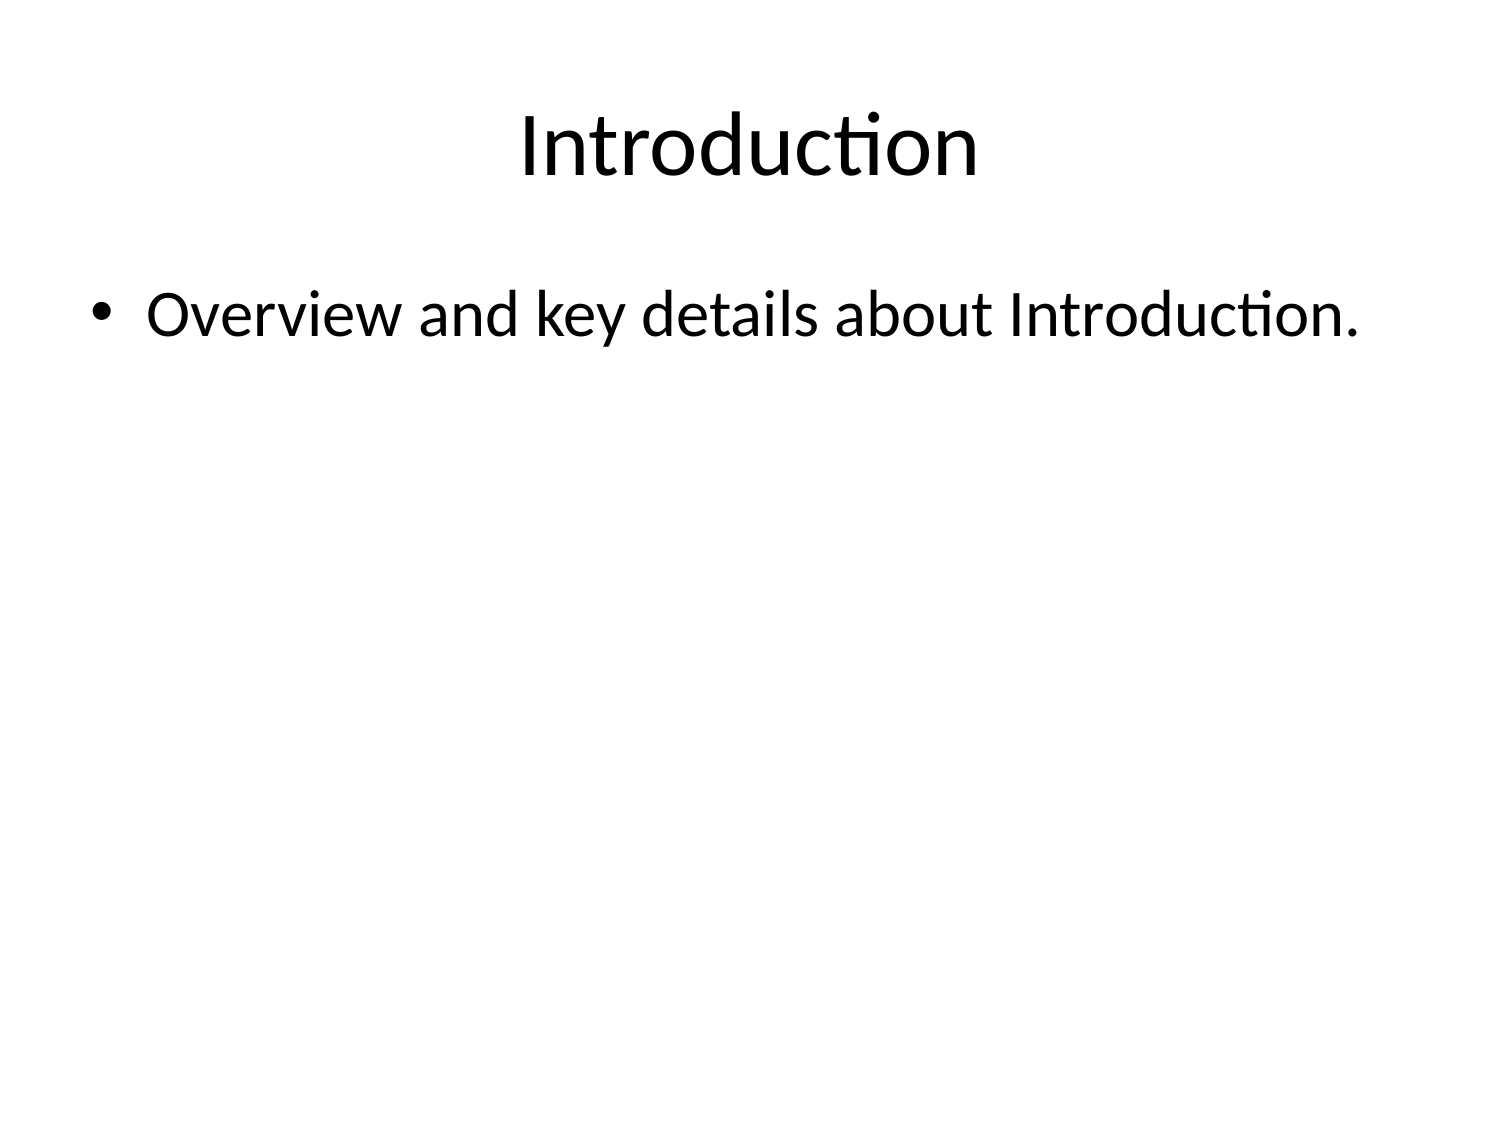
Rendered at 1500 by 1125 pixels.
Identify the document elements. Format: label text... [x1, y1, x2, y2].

list Overview and key details about Introduction. [75, 262, 1425, 1005]
title Introduction [75, 45, 1425, 233]
